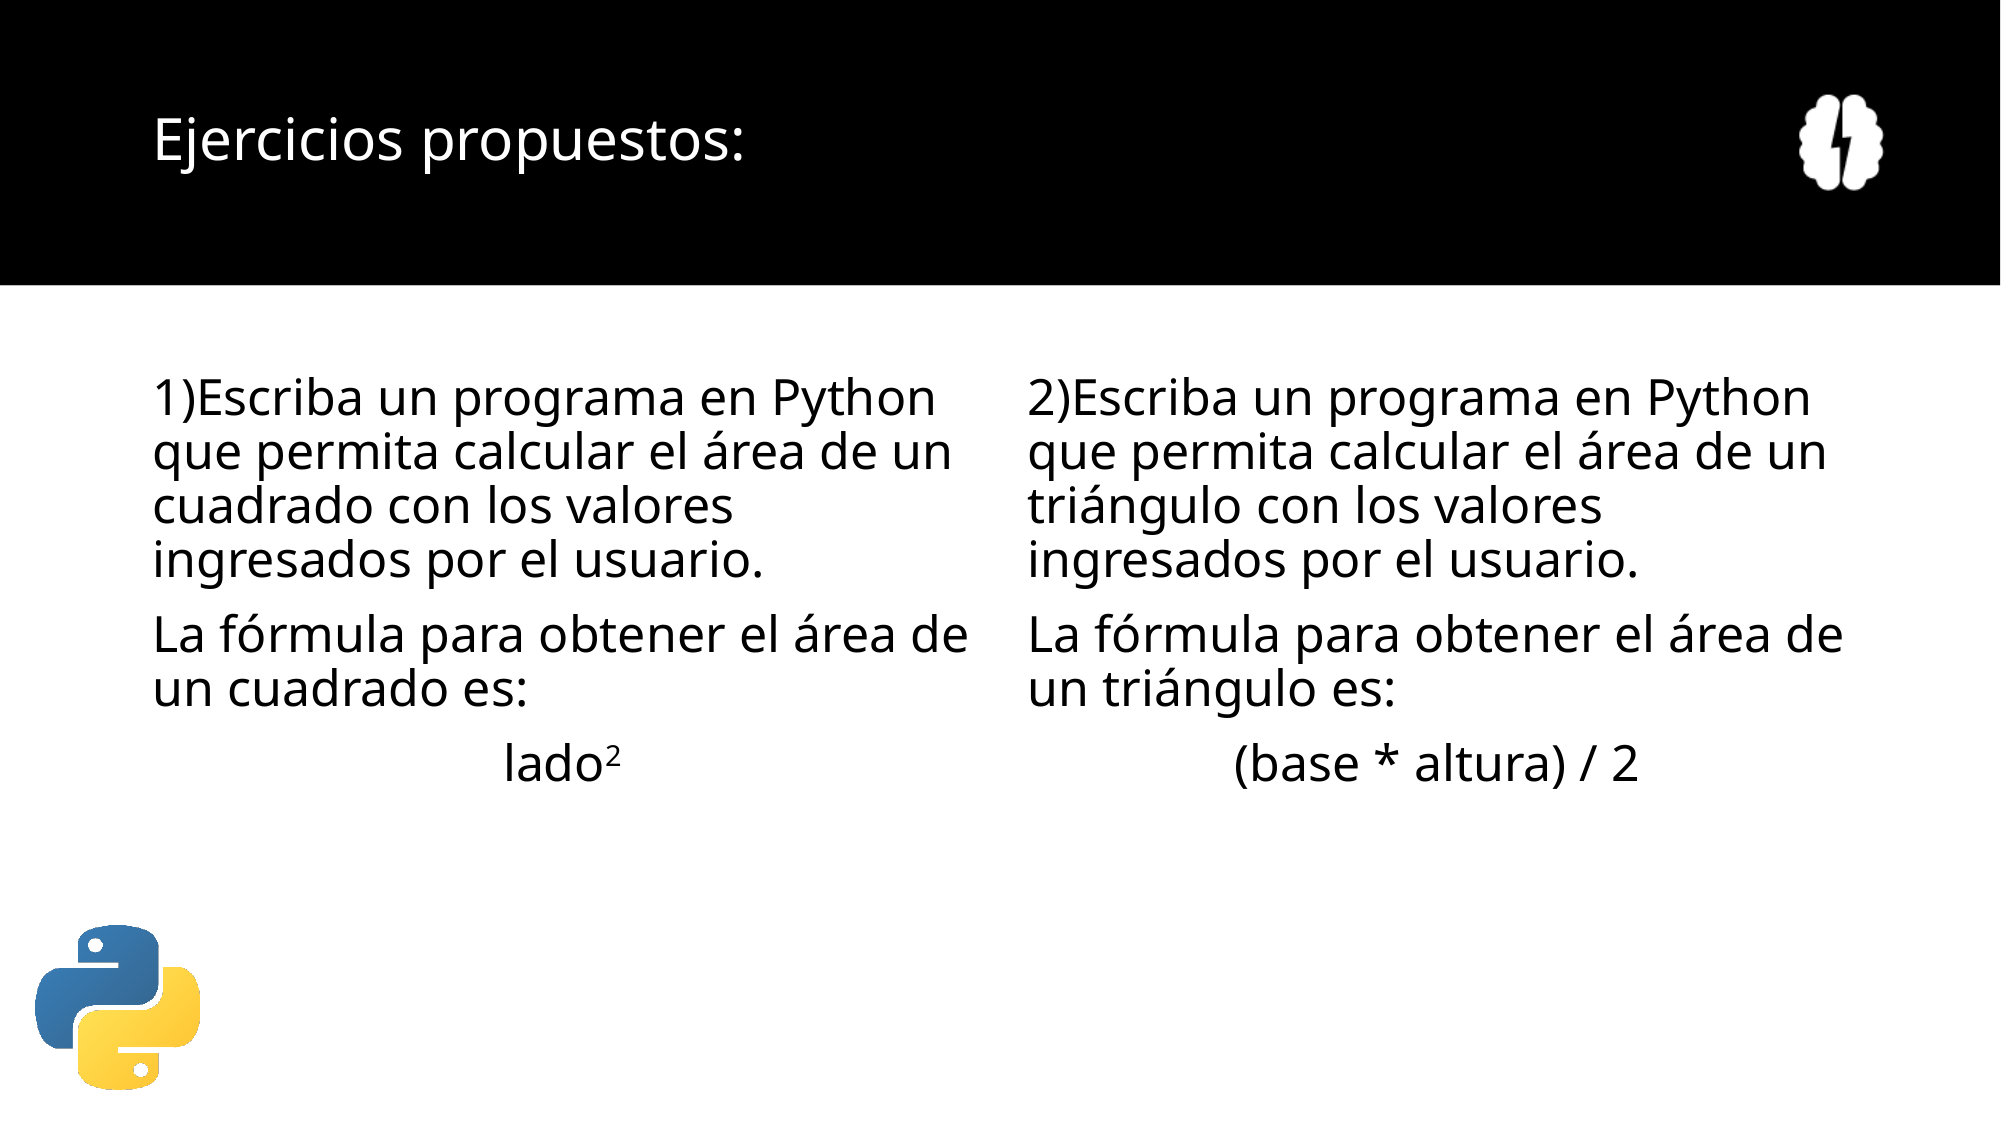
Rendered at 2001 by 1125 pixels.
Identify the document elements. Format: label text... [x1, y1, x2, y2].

list 2)Escriba un programa en Python que permita calcular el área de un triángulo con los valores ingresados por el usuario. La fórmula para obtener el área de un triángulo es: (base * altura) / 2 [1012, 364, 1863, 1009]
list 1)Escriba un programa en Python que permita calcular el área de un cuadrado con los valores ingresados por el usuario. La fórmula para obtener el área de un cuadrado es: lado2 [137, 364, 988, 1009]
picture [0, 0, 2001, 1125]
title Ejercicios propuestos: [137, 89, 1682, 194]
